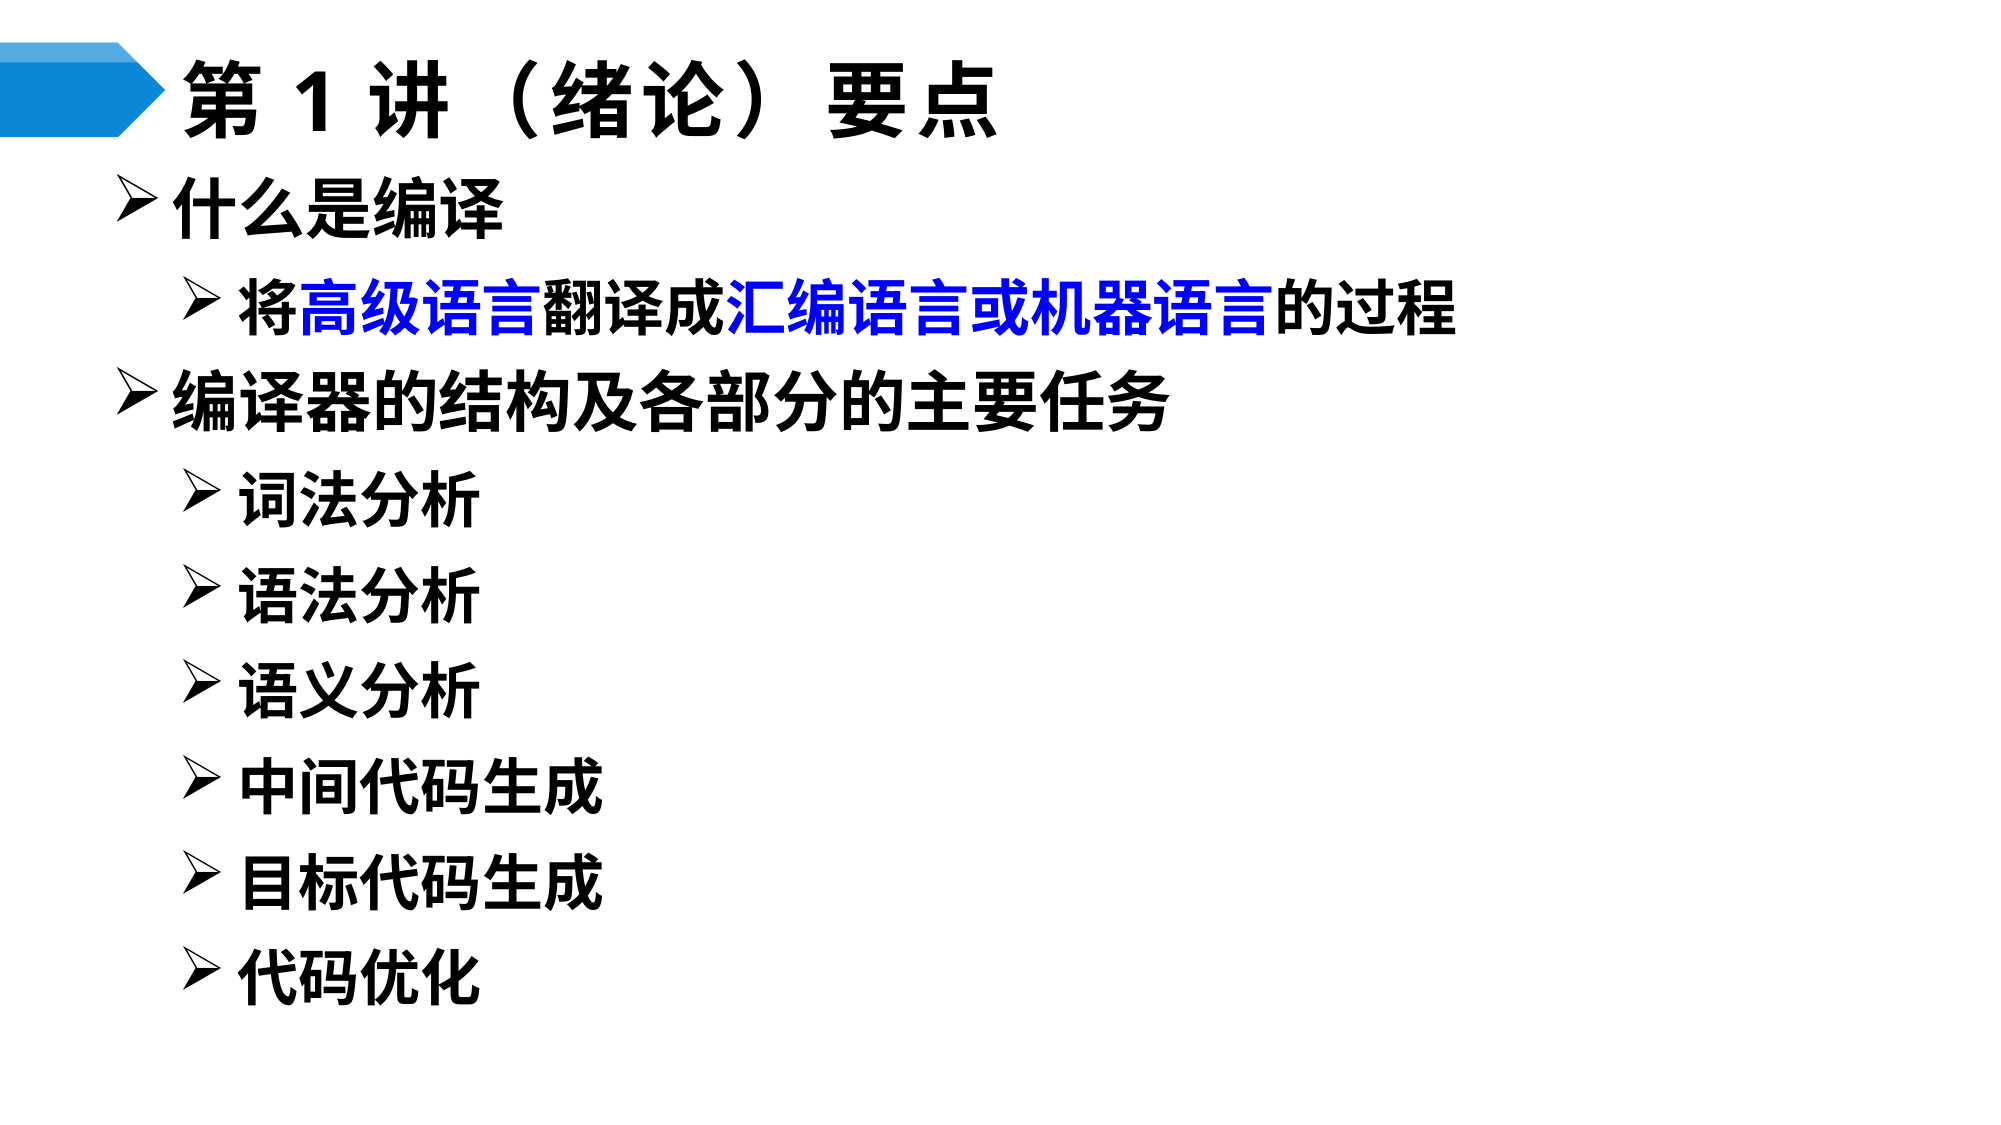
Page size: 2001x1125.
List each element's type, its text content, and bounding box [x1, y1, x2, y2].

title 第1讲（绪论）要点 [170, 58, 1900, 138]
list 什么是编译 将高级语言翻译成汇编语言或机器语言的过程 编译器的结构及各部分的主要任务 词法分析 语法分析 语义分析 中间代码生成 目标代码生成 代码优化 [96, 156, 1907, 1067]
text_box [0, 42, 166, 138]
